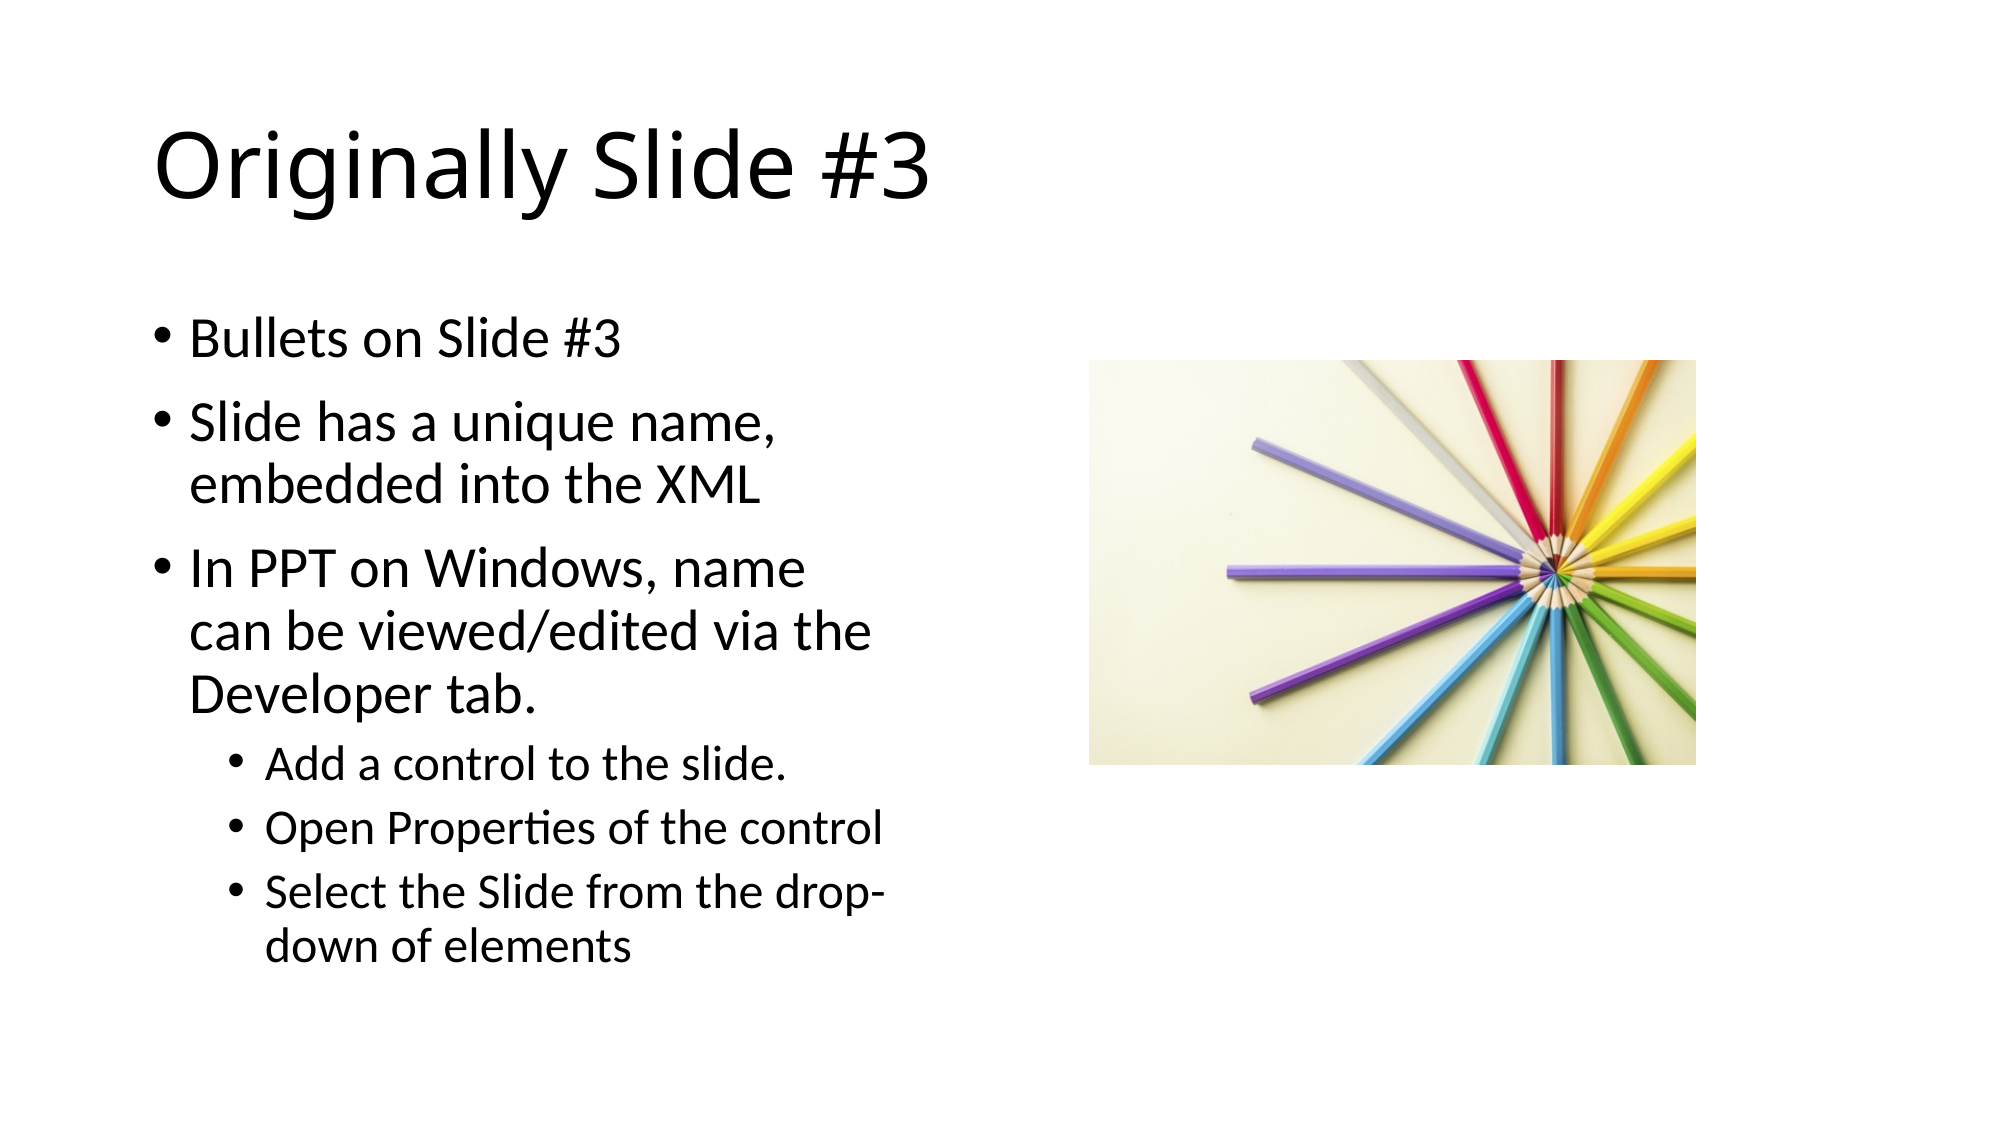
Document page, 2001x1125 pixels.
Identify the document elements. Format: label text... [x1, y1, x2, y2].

list Bullets on Slide #3 Slide has a unique name, embedded into the XML In PPT on Windows, name can be viewed/edited via the Developer tab. Add a control to the slide. Open Properties of the control Select the Slide from the drop-down of elements [137, 299, 911, 1014]
picture [1088, 360, 1696, 765]
title Originally Slide #3 [137, 59, 1863, 278]
